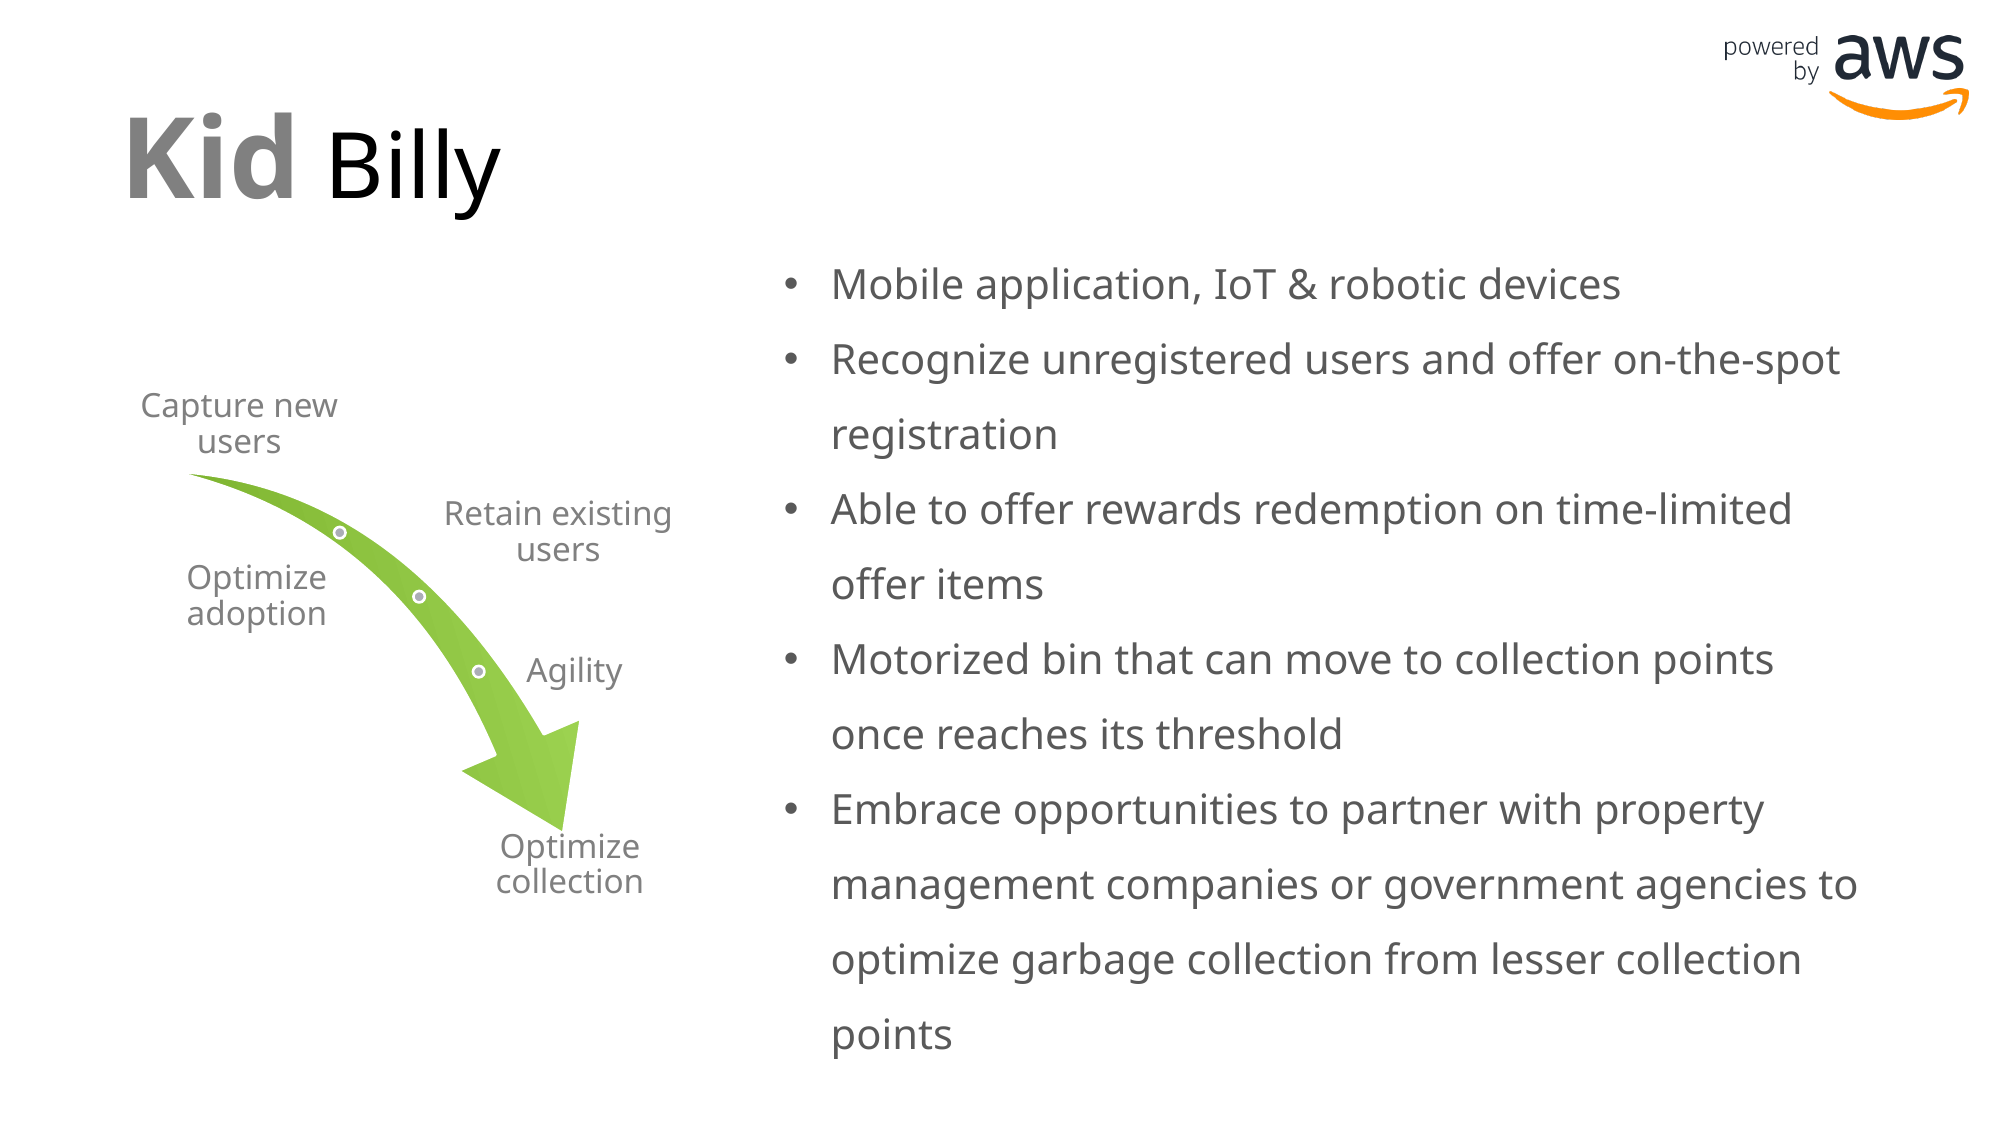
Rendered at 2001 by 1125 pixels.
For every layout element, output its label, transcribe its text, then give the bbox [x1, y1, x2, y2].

text_box Kid Billy [105, 39, 1894, 200]
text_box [78, 378, 770, 912]
picture [1725, 35, 1970, 121]
text_box Mobile application, IoT & robotic devices Recognize unregistered users and offer on-the-spot registration Able to offer rewards redemption on time-limited offer items Motorized bin that can move to collection points once reaches its threshold Embrace opportunities to partner with property management companies or government agencies to optimize garbage collection from lesser collection points [769, 254, 1894, 1036]
